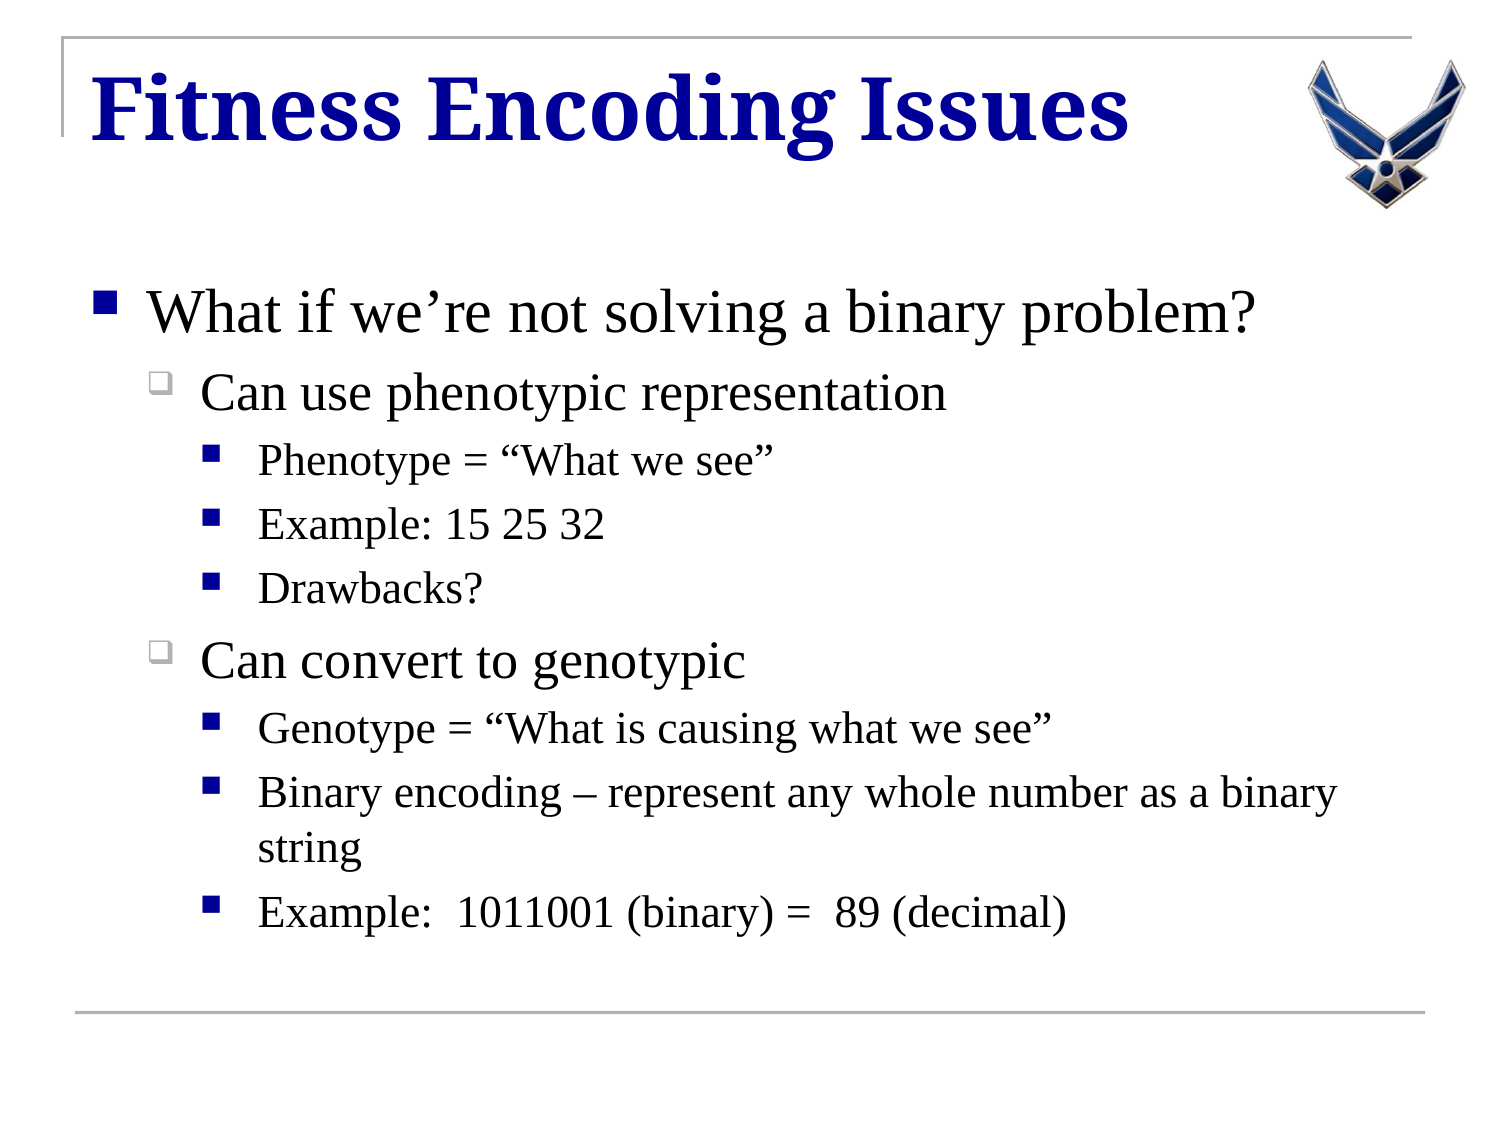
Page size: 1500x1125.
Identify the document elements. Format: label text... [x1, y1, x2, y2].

list What if we’re not solving a binary problem? Can use phenotypic representation Phenotype = “What we see” Example: 15 25 32 Drawbacks? Can convert to genotypic Genotype = “What is causing what we see” Binary encoding – represent any whole number as a binary string Example: 1011001 (binary) = 89 (decimal) [75, 262, 1425, 1006]
picture [1425, 49, 1475, 217]
title Fitness Encoding Issues [75, 45, 1425, 233]
